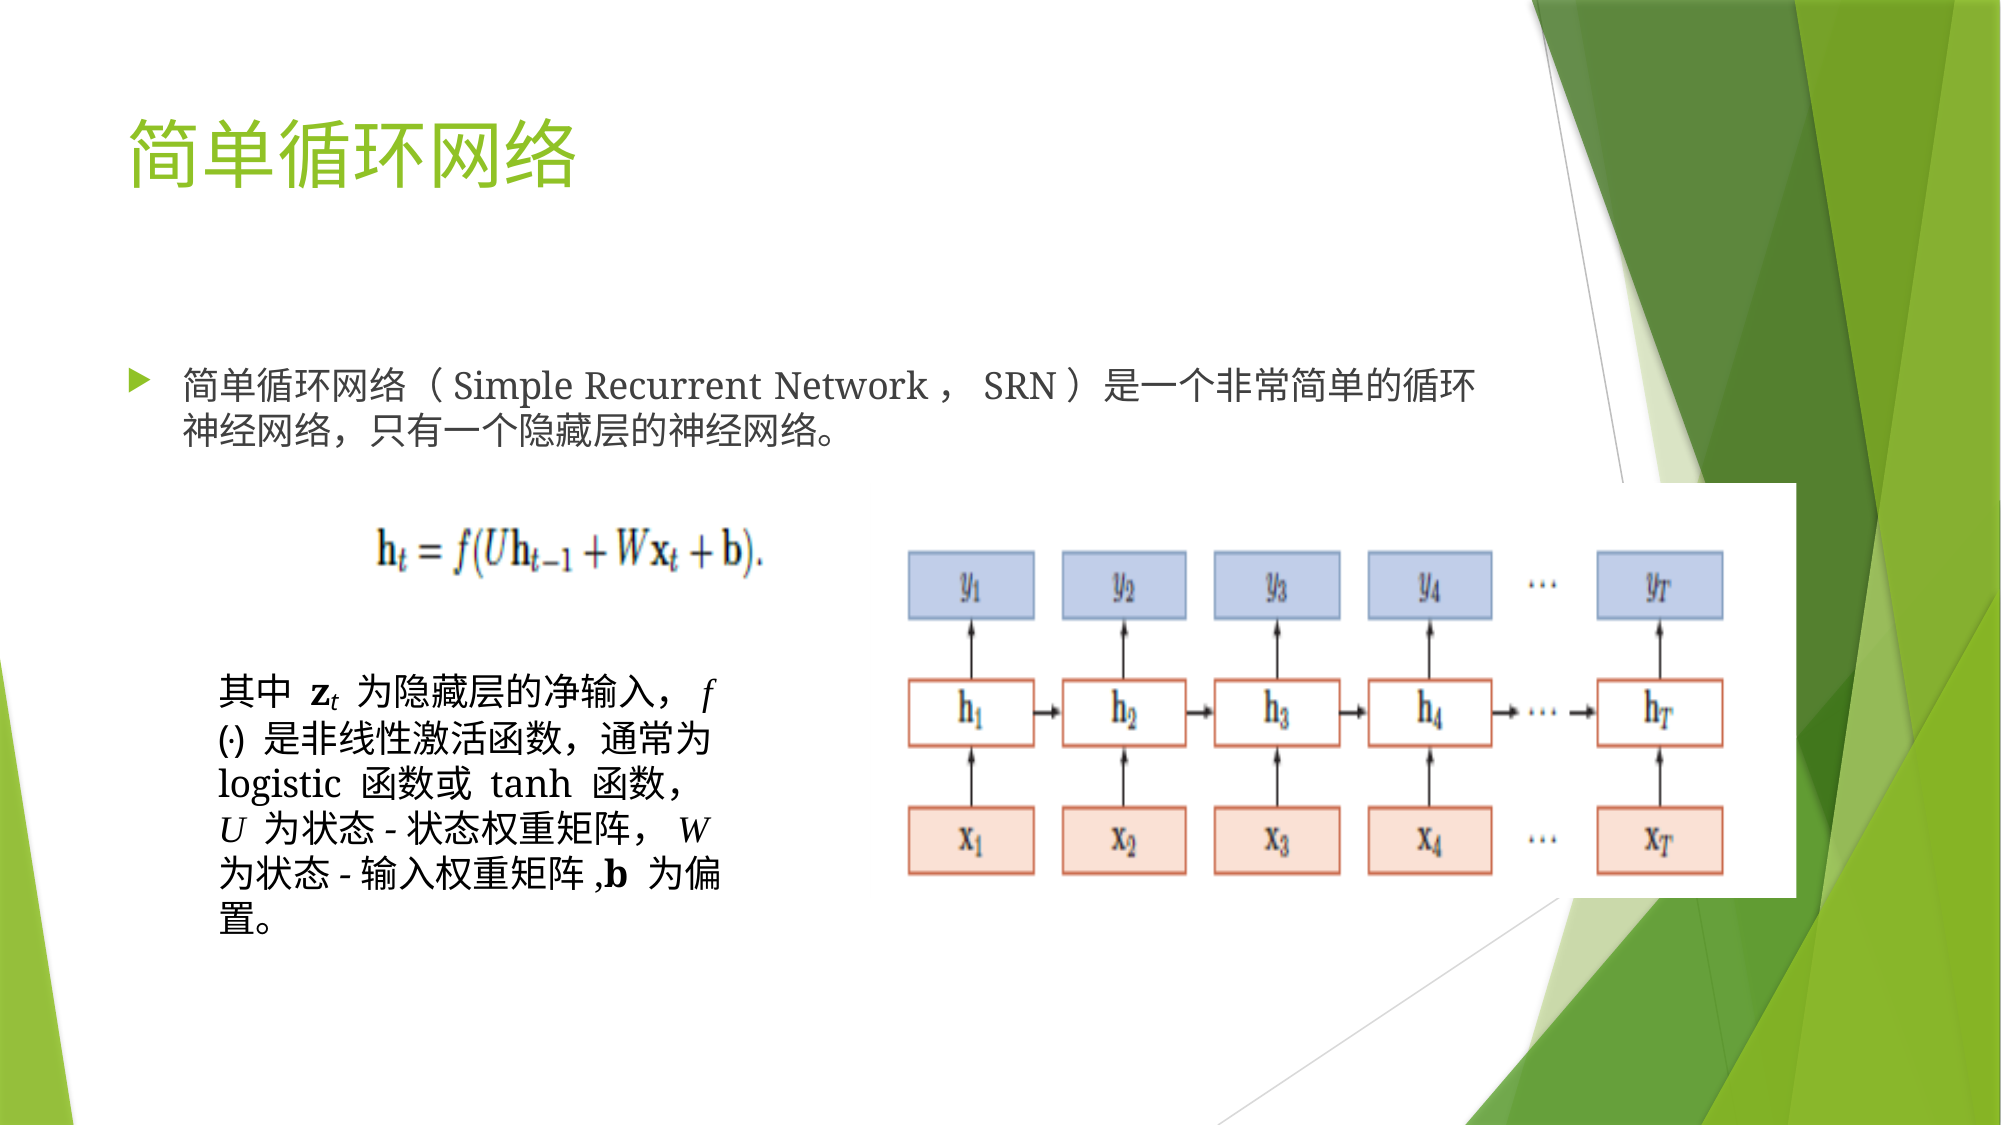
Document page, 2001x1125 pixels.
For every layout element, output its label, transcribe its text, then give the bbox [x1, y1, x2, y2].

list 简单循环网络（Simple Recurrent Network，SRN）是一个非常简单的循环神经网络，只有一个隐藏层的神经网络。 [111, 354, 1522, 992]
text_box 其中 zt 为隐藏层的净输入，f (·) 是非线性激活函数，通常为 logistic 函数或 tanh 函数，U 为状态-状态权重矩阵，W 为状态-输入权重矩阵,b 为偏置。 [203, 656, 753, 948]
picture [869, 482, 1797, 899]
title 简单循环网络 [111, 99, 1522, 317]
picture [349, 482, 805, 603]
